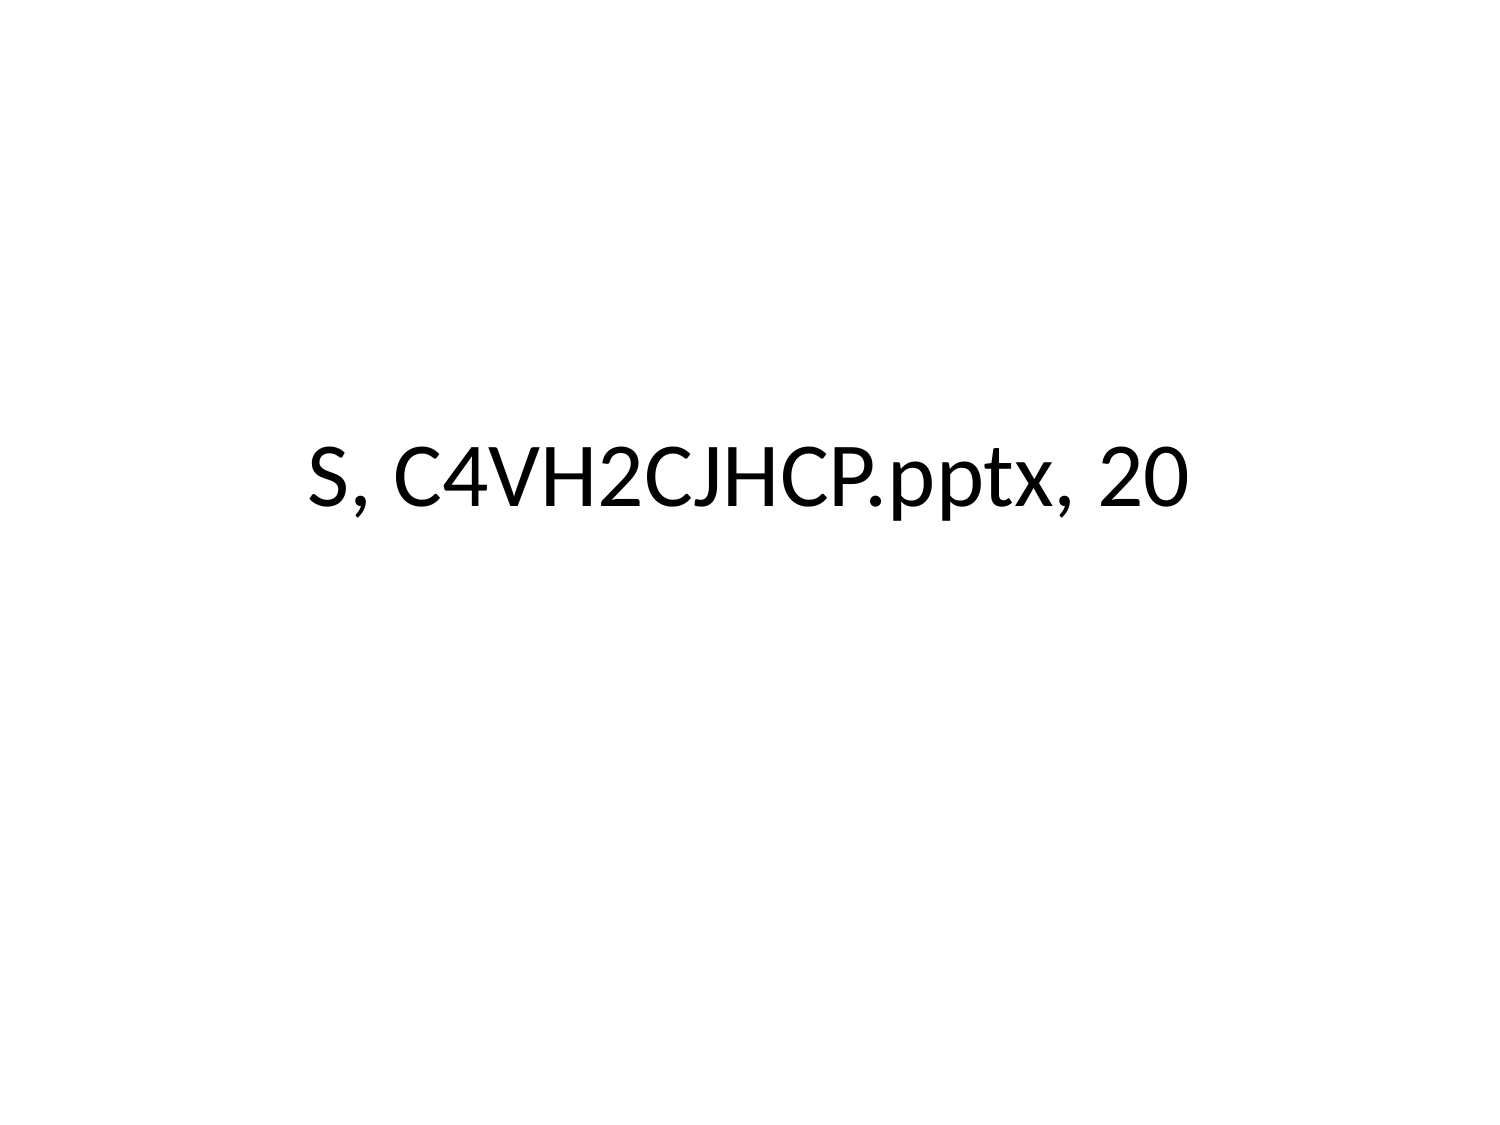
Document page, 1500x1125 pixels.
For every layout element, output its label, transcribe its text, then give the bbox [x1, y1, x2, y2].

title S, C4VH2CJHCP.pptx, 20 [112, 349, 1388, 591]
